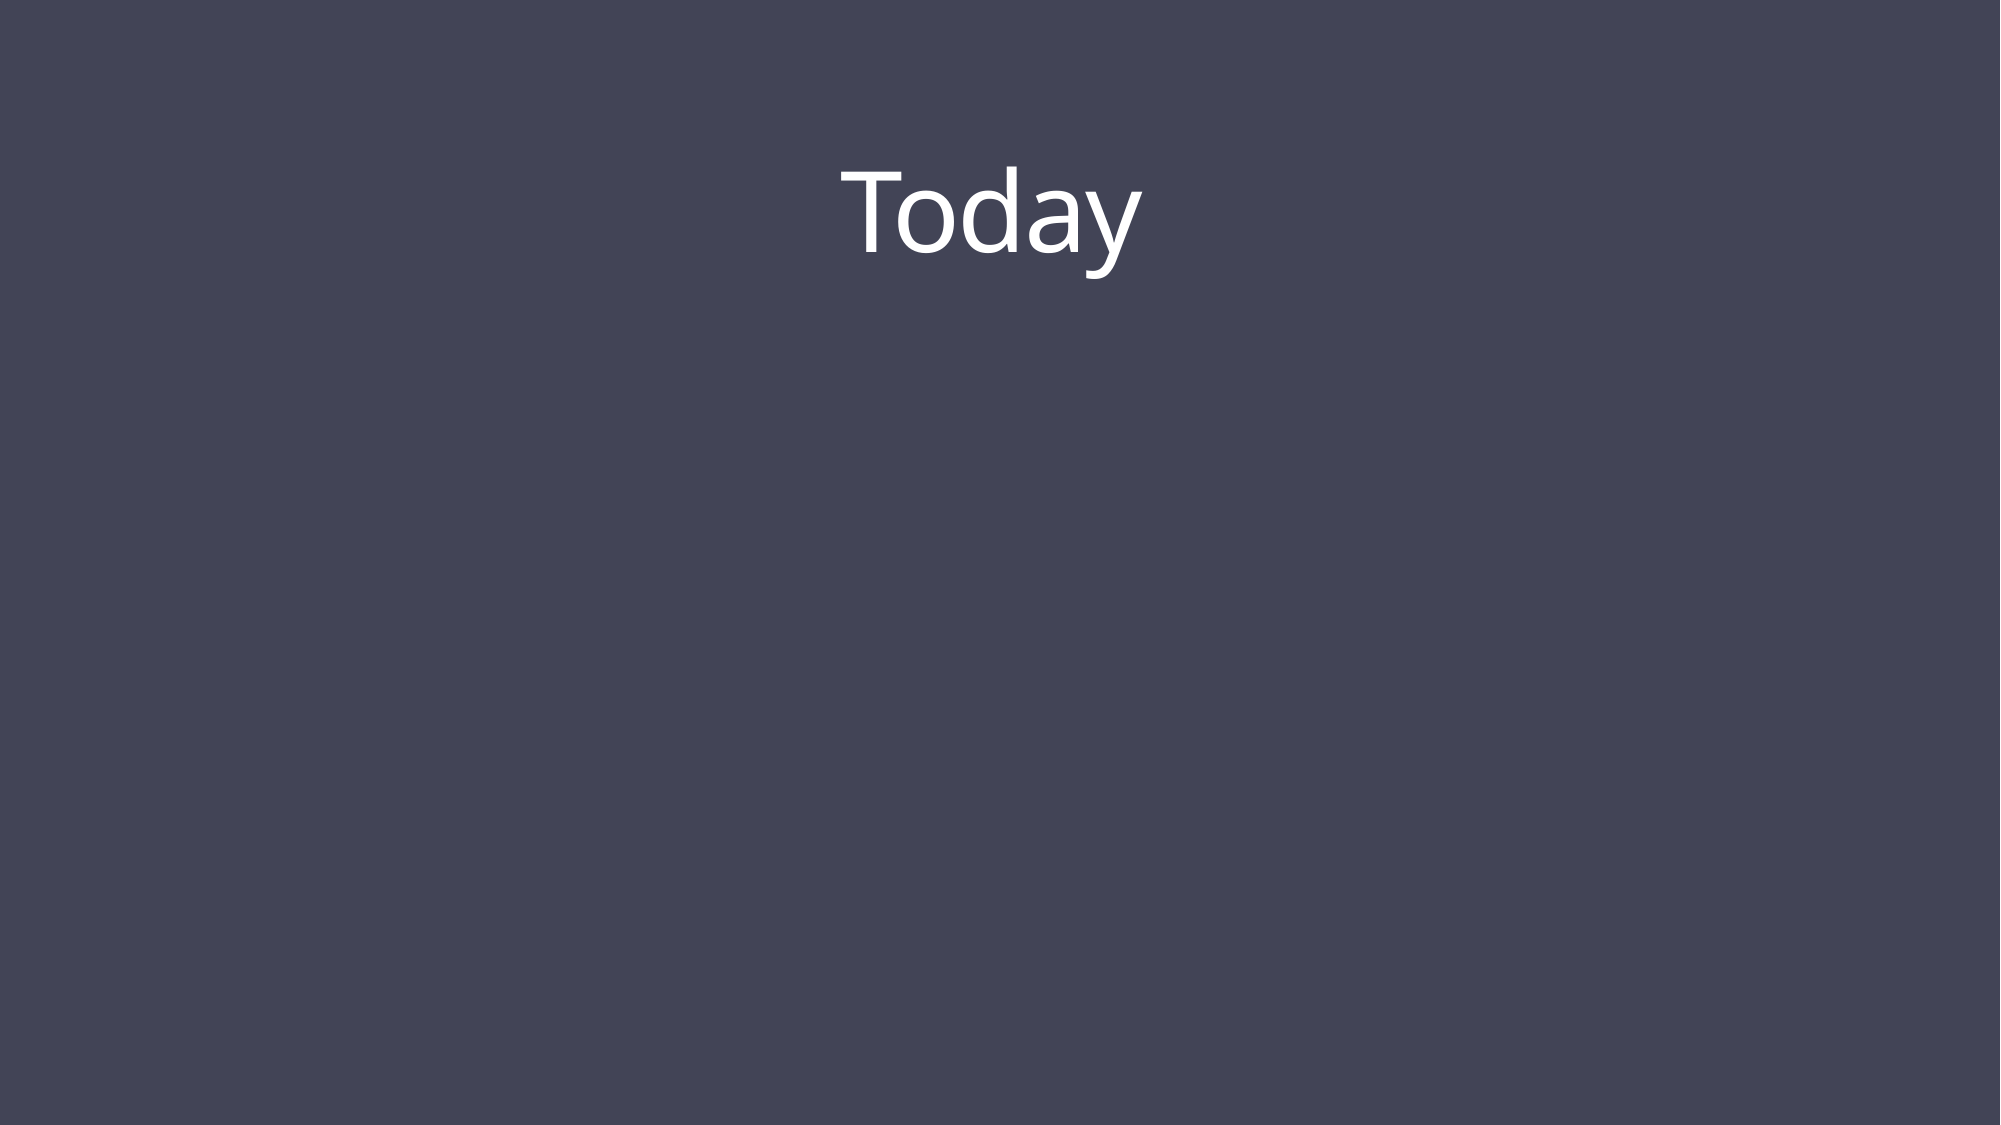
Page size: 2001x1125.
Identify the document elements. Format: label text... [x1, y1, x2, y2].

title Today [107, 81, 1875, 354]
